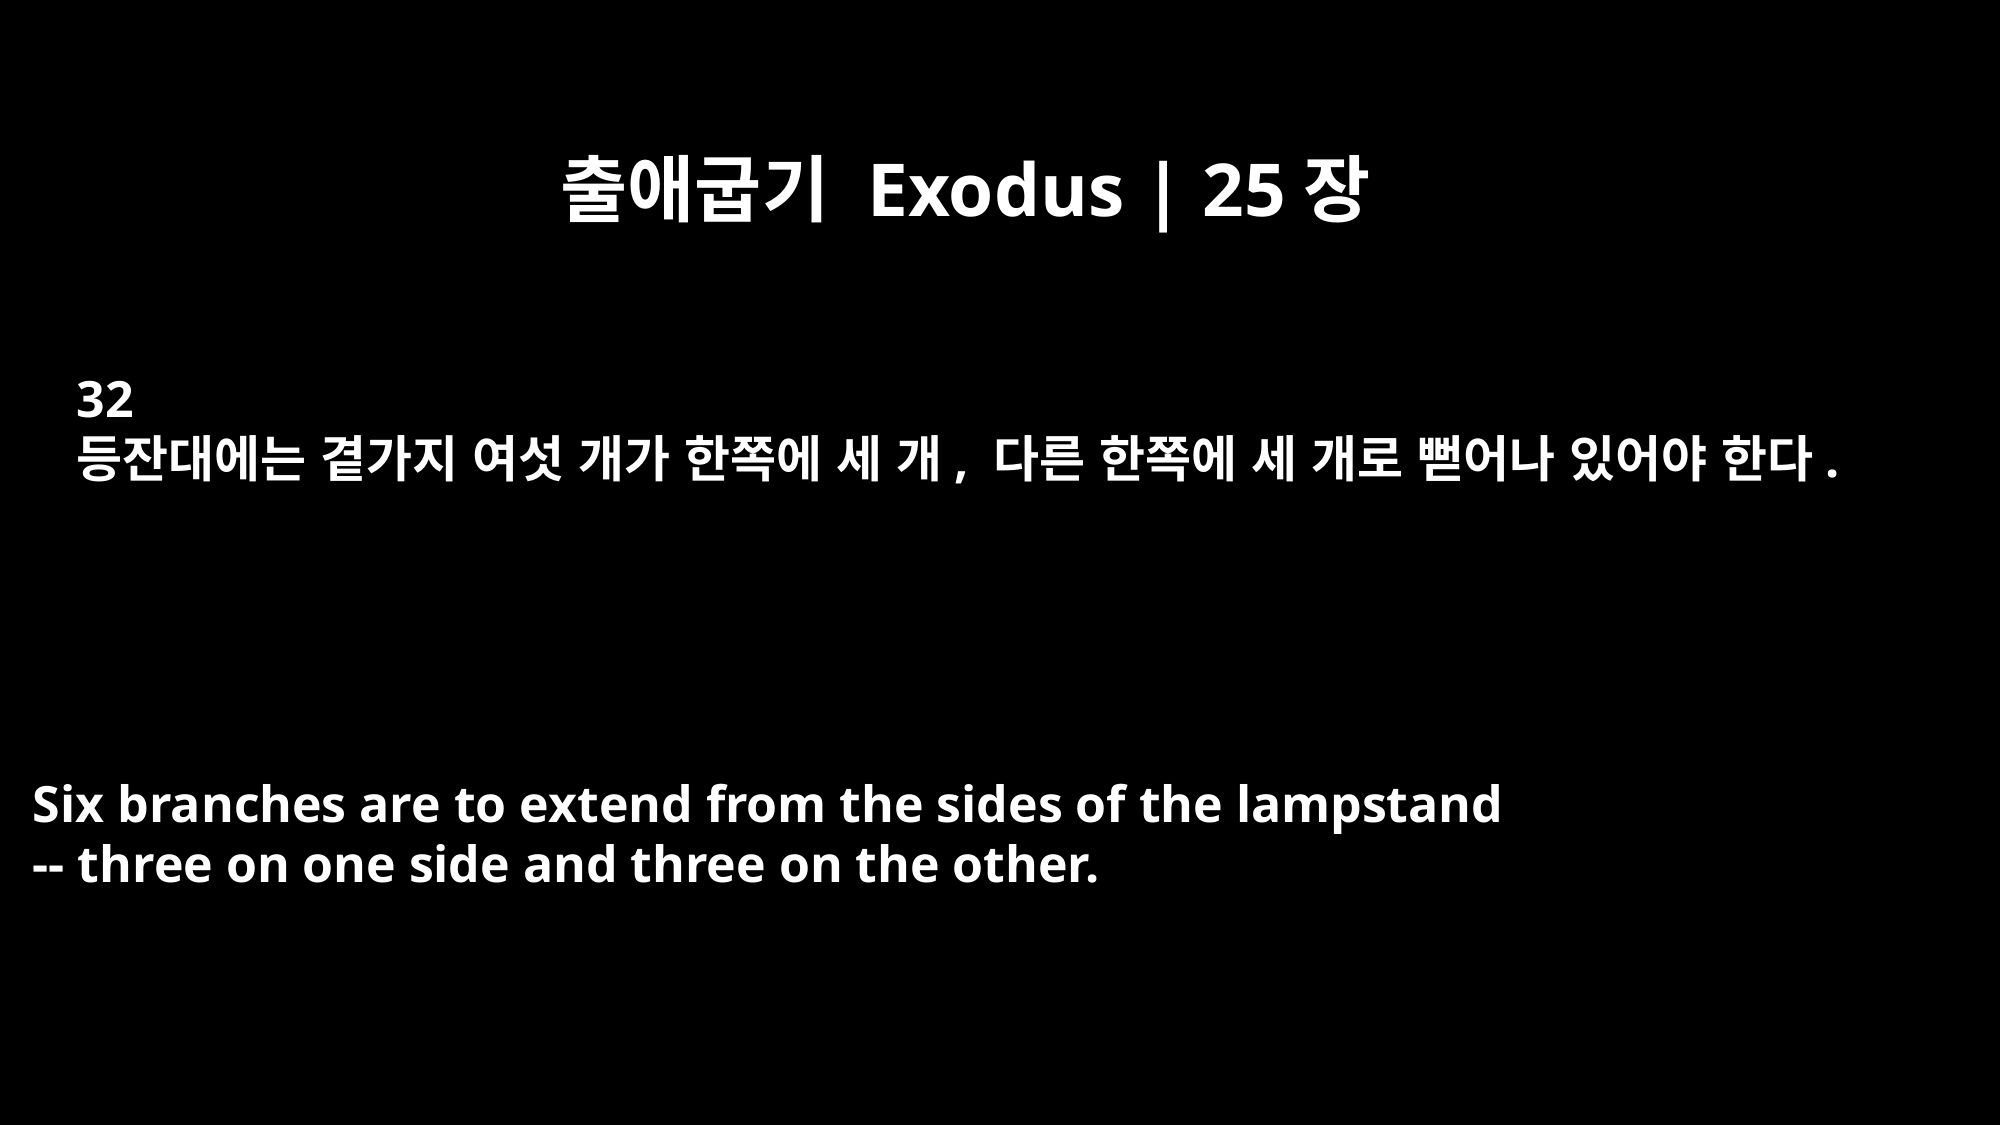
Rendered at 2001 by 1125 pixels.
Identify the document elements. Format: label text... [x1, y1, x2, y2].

text_box Six branches are to extend from the sides of the lampstand -- three on one side and three on the other. [18, 764, 1532, 900]
text_box 32 등잔대에는 곁가지 여섯 개가 한쪽에 세 개, 다른 한쪽에 세 개로 뻗어나 있어야 한다. [62, 359, 1855, 495]
text_box 출애굽기 Exodus | 25장 [545, 136, 1387, 239]
